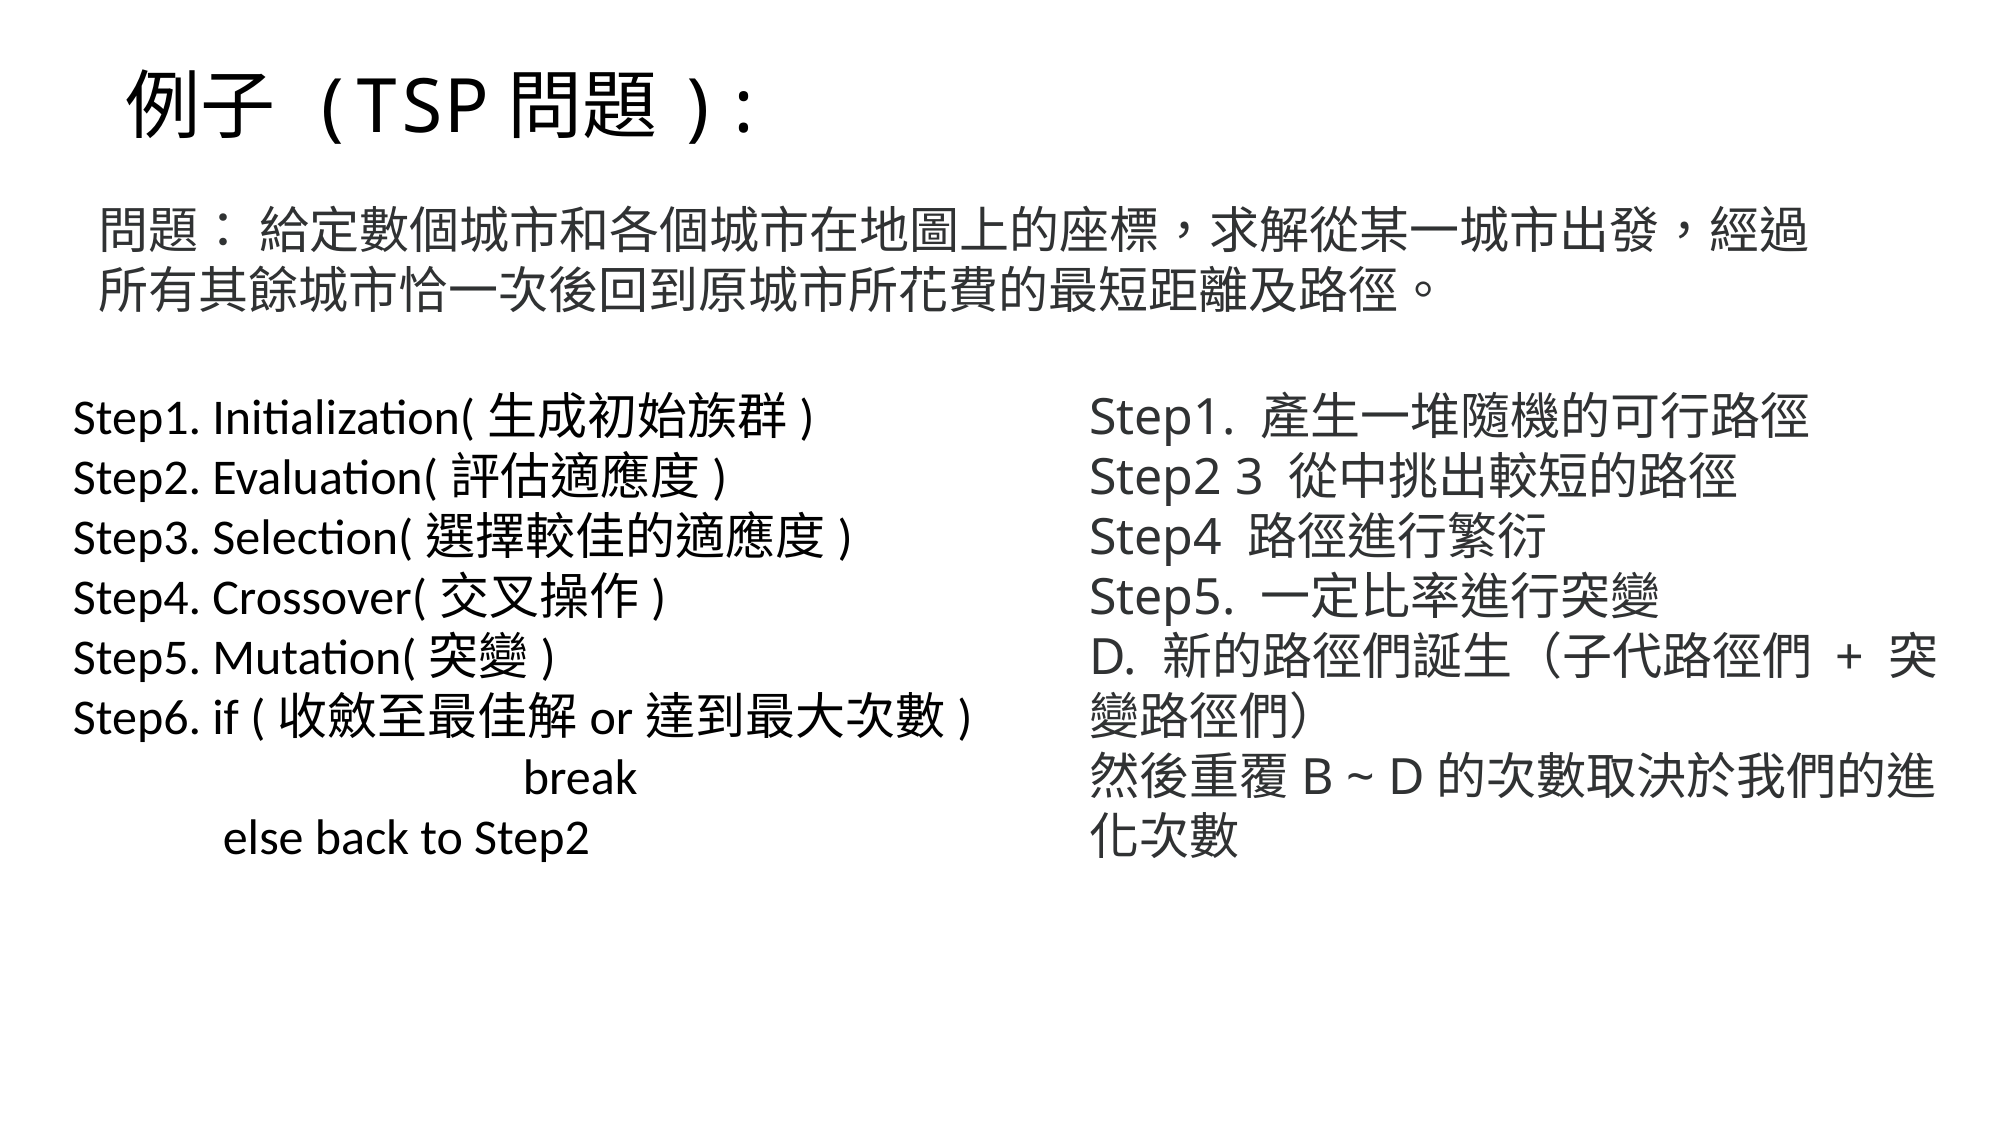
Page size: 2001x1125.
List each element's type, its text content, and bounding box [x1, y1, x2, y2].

text_box 例子 (TSP問題): [110, 0, 1836, 218]
text_box 問題： 給定數個城市和各個城市在地圖上的座標，求解從某一城市出發，經過所有其餘城市恰一次後回到原城市所花費的最短距離及路徑。 [83, 190, 1826, 326]
text_box Step1. 產生一堆隨機的可行路徑 Step2 3 從中挑出較短的路徑 Step4 路徑進行繁衍 Step5. 一定比率進行突變 D. 新的路徑們誕生（子代路徑們 + 突變路徑們） 然後重覆B ~ D的次數取決於我們的進化次數 [1074, 377, 2000, 873]
text_box Step1. Initialization(生成初始族群) Step2. Evaluation(評估適應度) Step3. Selection(選擇較佳的適應度) Step4. Crossover(交叉操作) Step5. Mutation(突變) Step6. if (收斂至最佳解or達到最大次數) break else back to Step2 [58, 377, 1034, 873]
